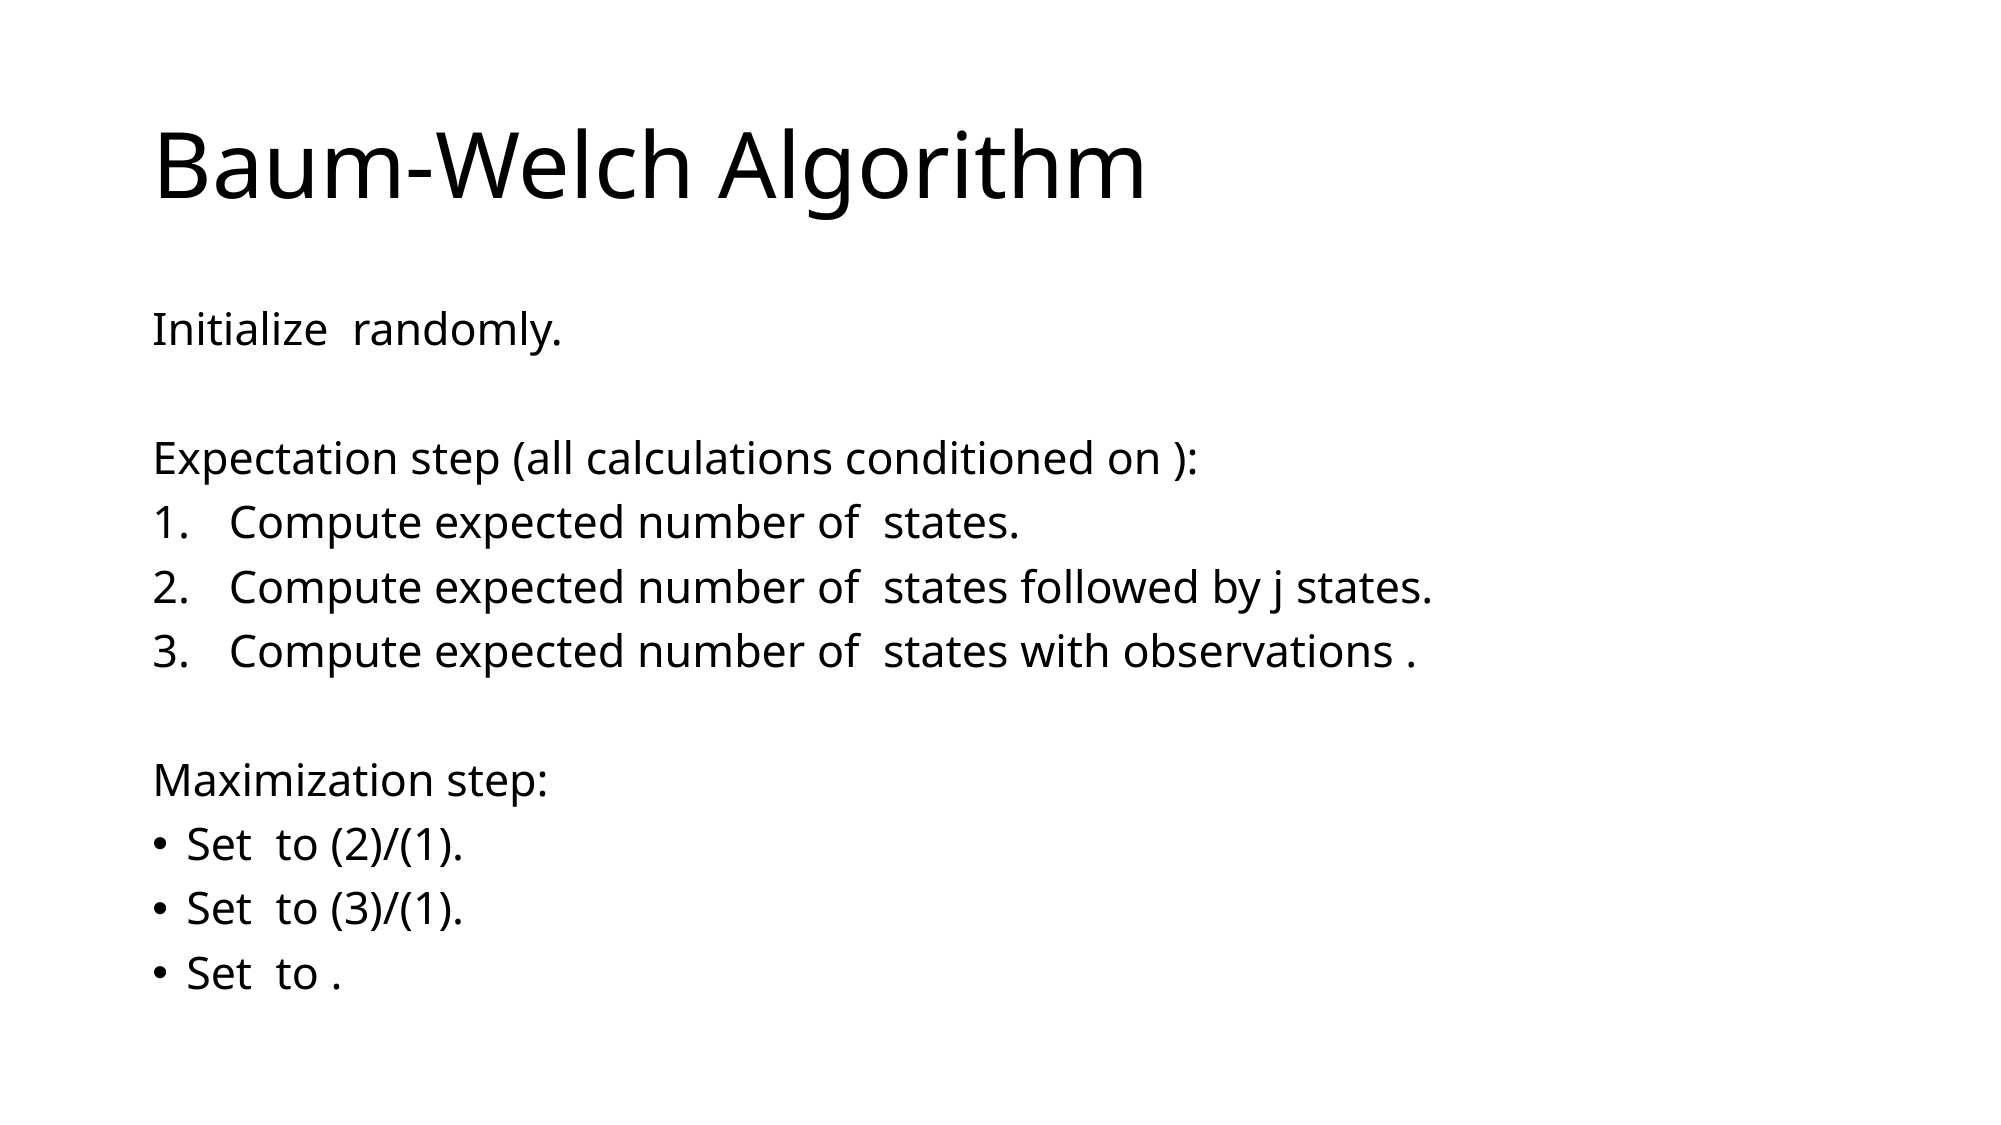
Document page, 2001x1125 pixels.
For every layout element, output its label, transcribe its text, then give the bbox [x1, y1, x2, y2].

title Baum-Welch Algorithm [137, 59, 1863, 278]
